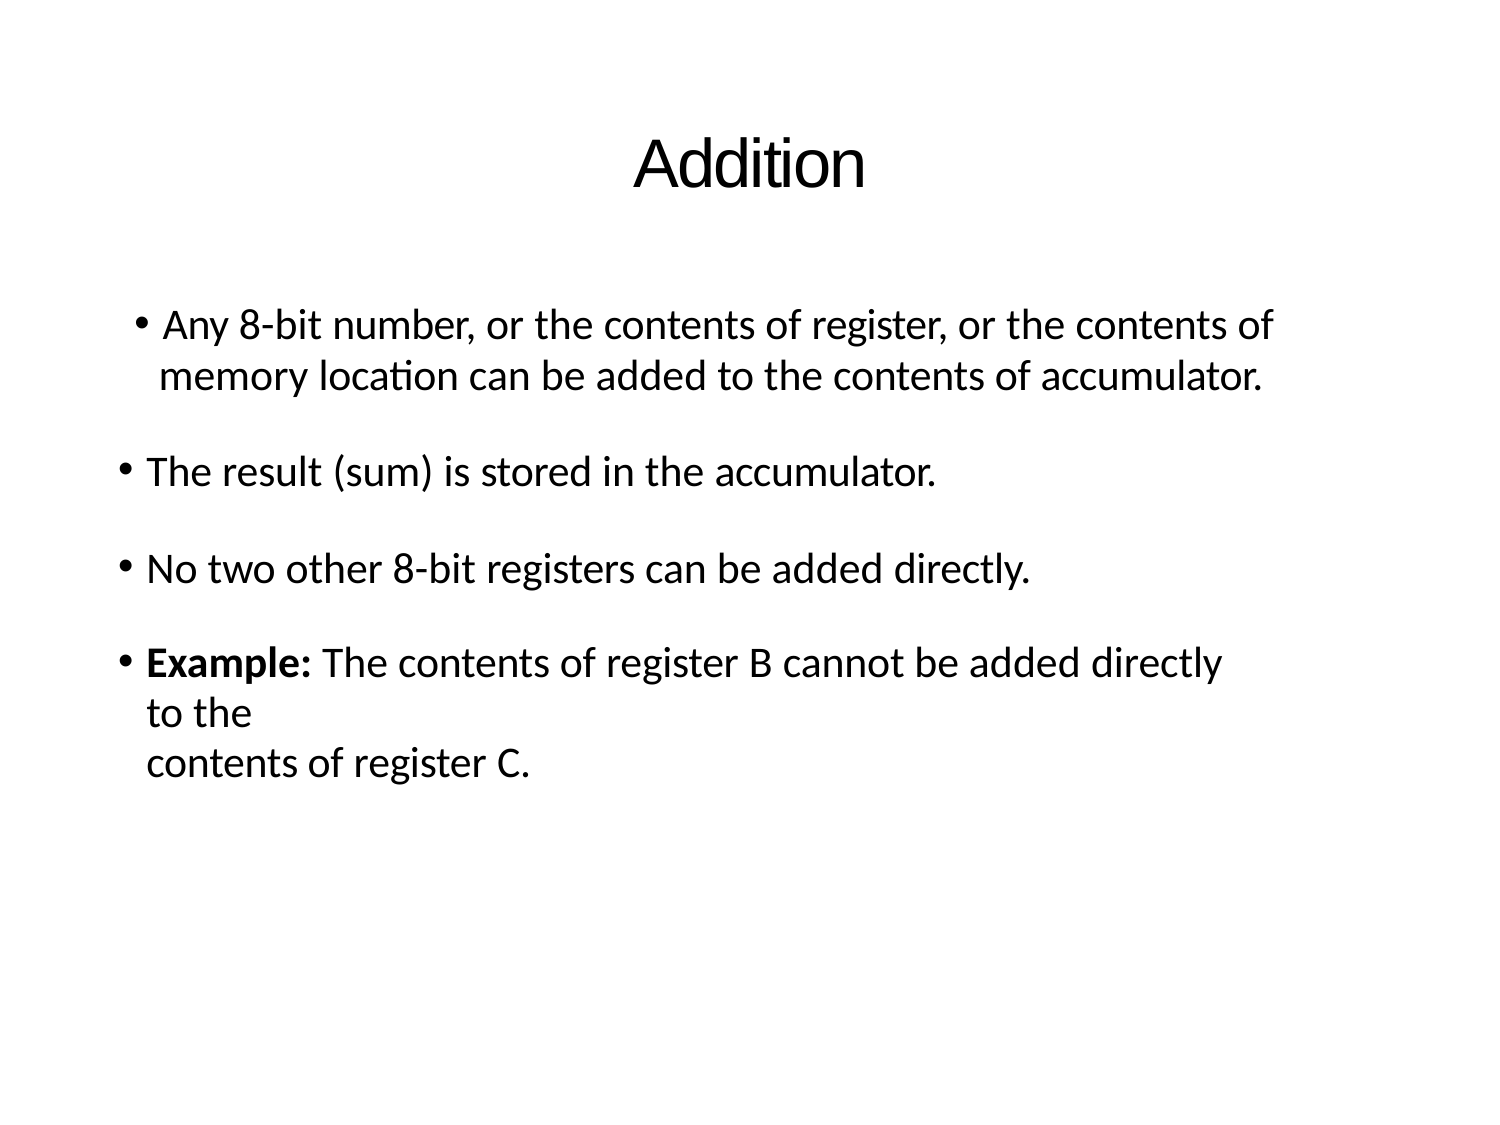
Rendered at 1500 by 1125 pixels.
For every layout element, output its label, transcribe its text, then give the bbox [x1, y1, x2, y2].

title Addition [631, 116, 869, 296]
text_box Any 8-bit number, or the contents of register, or the contents of memory location can be added to the contents of accumulator. The result (sum) is stored in the accumulator. No two other 8-bit registers can be added directly. Example: The contents of register B cannot be added directly to the contents of register C. [116, 296, 1358, 787]
